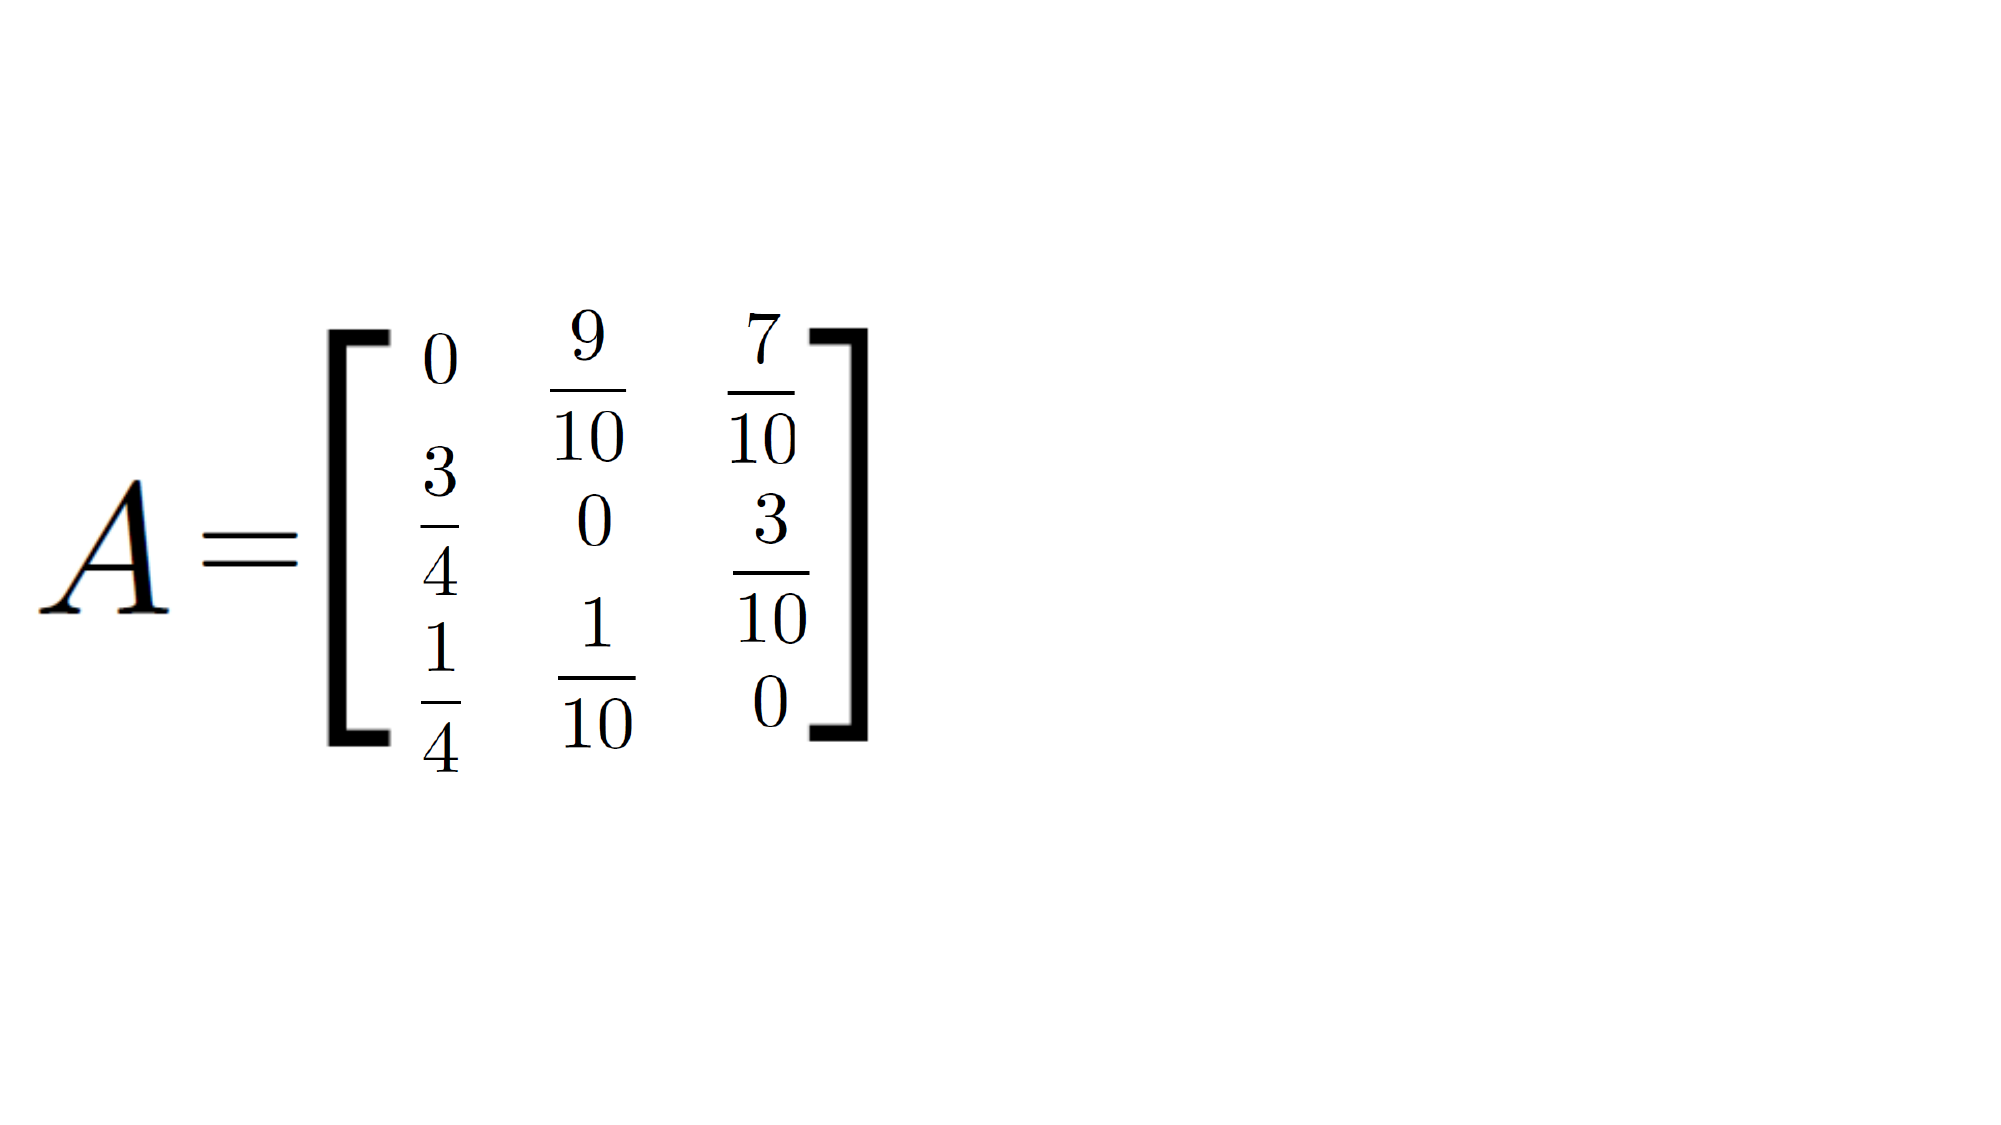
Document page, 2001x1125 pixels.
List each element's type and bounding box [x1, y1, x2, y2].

picture [572, 487, 614, 549]
picture [419, 614, 462, 778]
picture [418, 326, 460, 387]
picture [416, 443, 461, 595]
picture [546, 301, 627, 466]
picture [727, 313, 885, 767]
picture [320, 305, 402, 777]
picture [549, 583, 636, 751]
picture [33, 460, 308, 637]
picture [748, 669, 791, 730]
